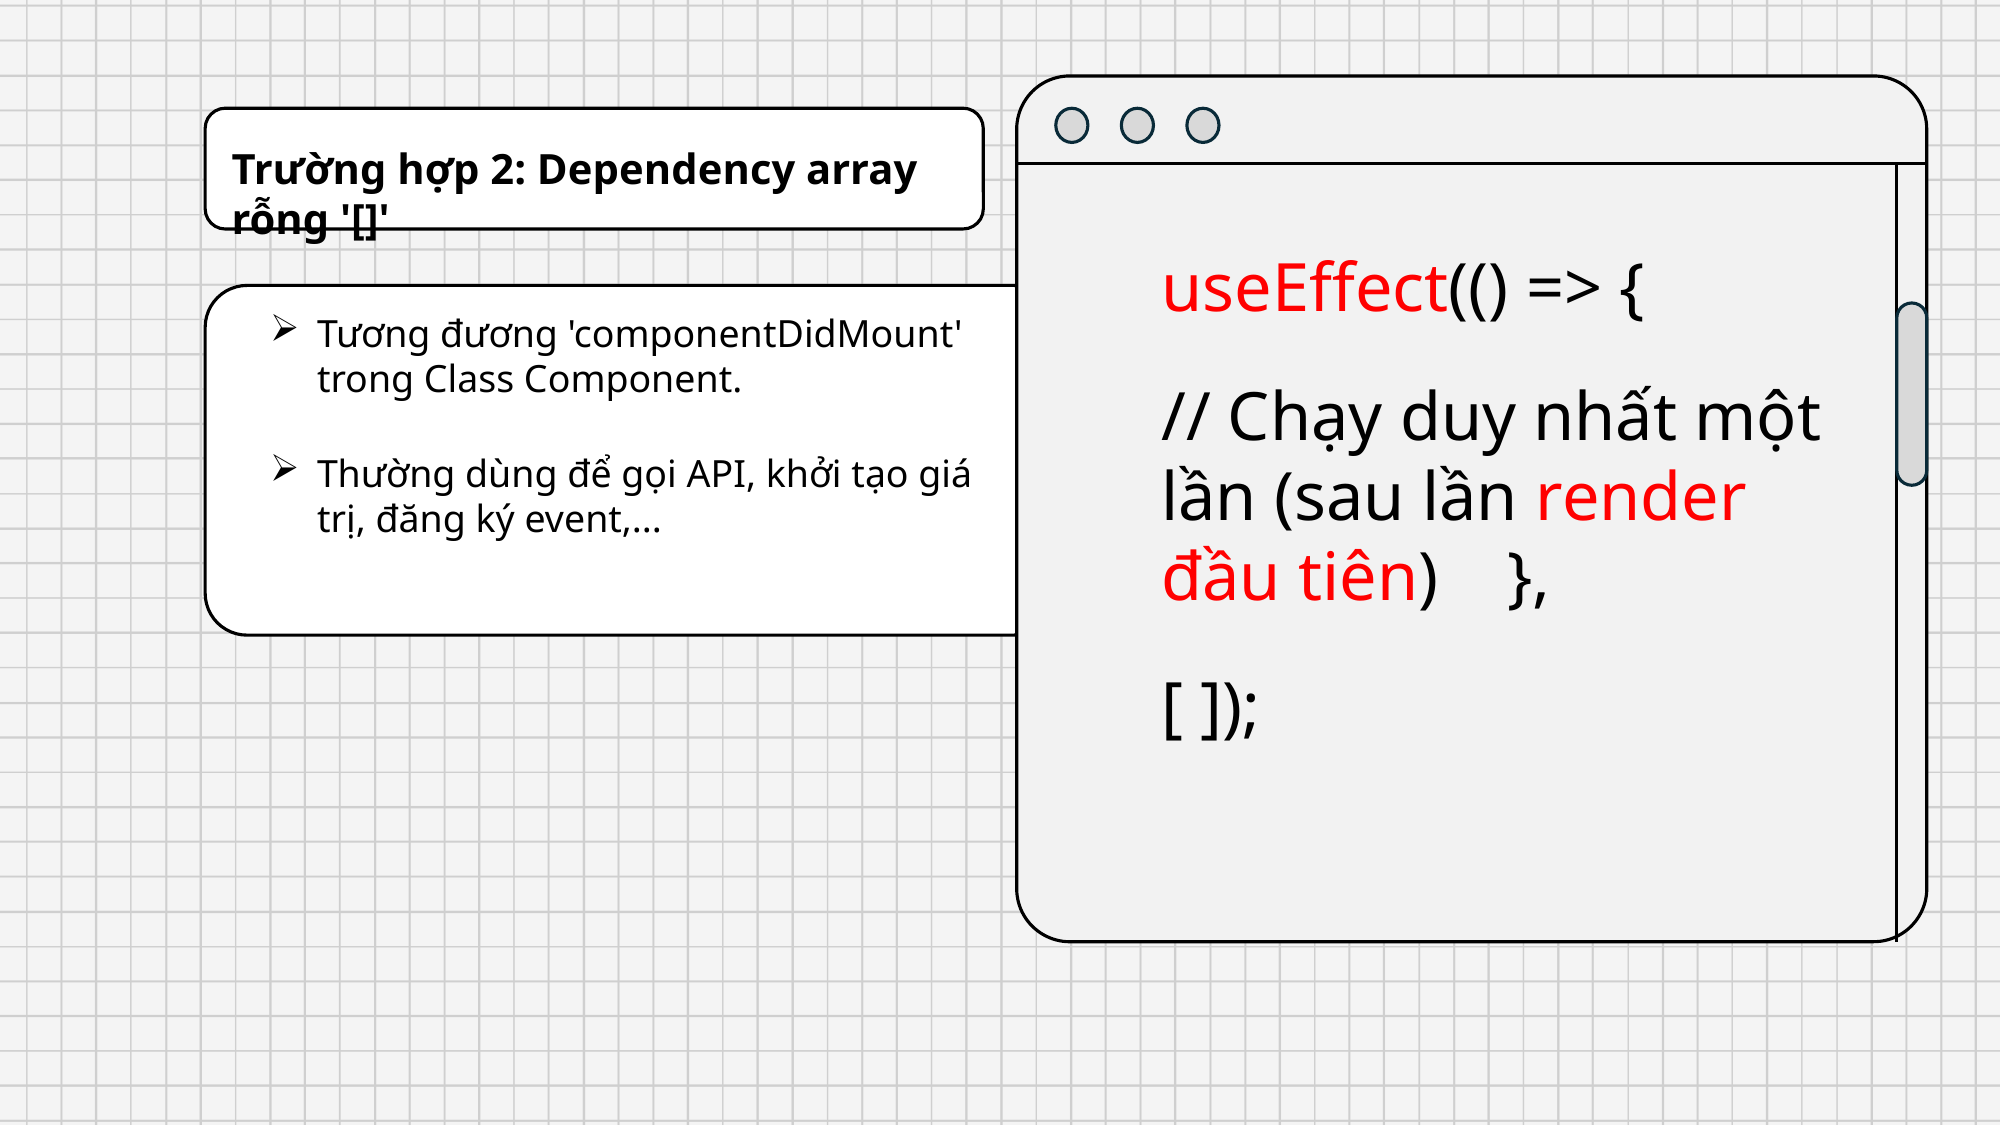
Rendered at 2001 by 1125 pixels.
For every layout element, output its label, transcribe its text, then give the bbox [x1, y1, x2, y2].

text_box useEffect(() => { // Chạy duy nhất một lần (sau lần render đầu tiên) }, [ ]); [1146, 236, 1854, 857]
text_box [1054, 106, 1090, 145]
text_box [1185, 106, 1221, 145]
text_box [1898, 301, 1929, 487]
text_box Tương đương 'componentDidMount' trong Class Component. Thường dùng để gọi API, khởi tạo giá trị, đăng ký event,... [255, 302, 1006, 738]
text_box [1015, 74, 1929, 944]
text_box [1119, 106, 1156, 145]
text_box [0, 0, 2000, 1125]
text_box [203, 106, 985, 229]
text_box Trường hợp 2: Dependency array rỗng '[]' [216, 135, 984, 251]
text_box [203, 283, 1015, 637]
